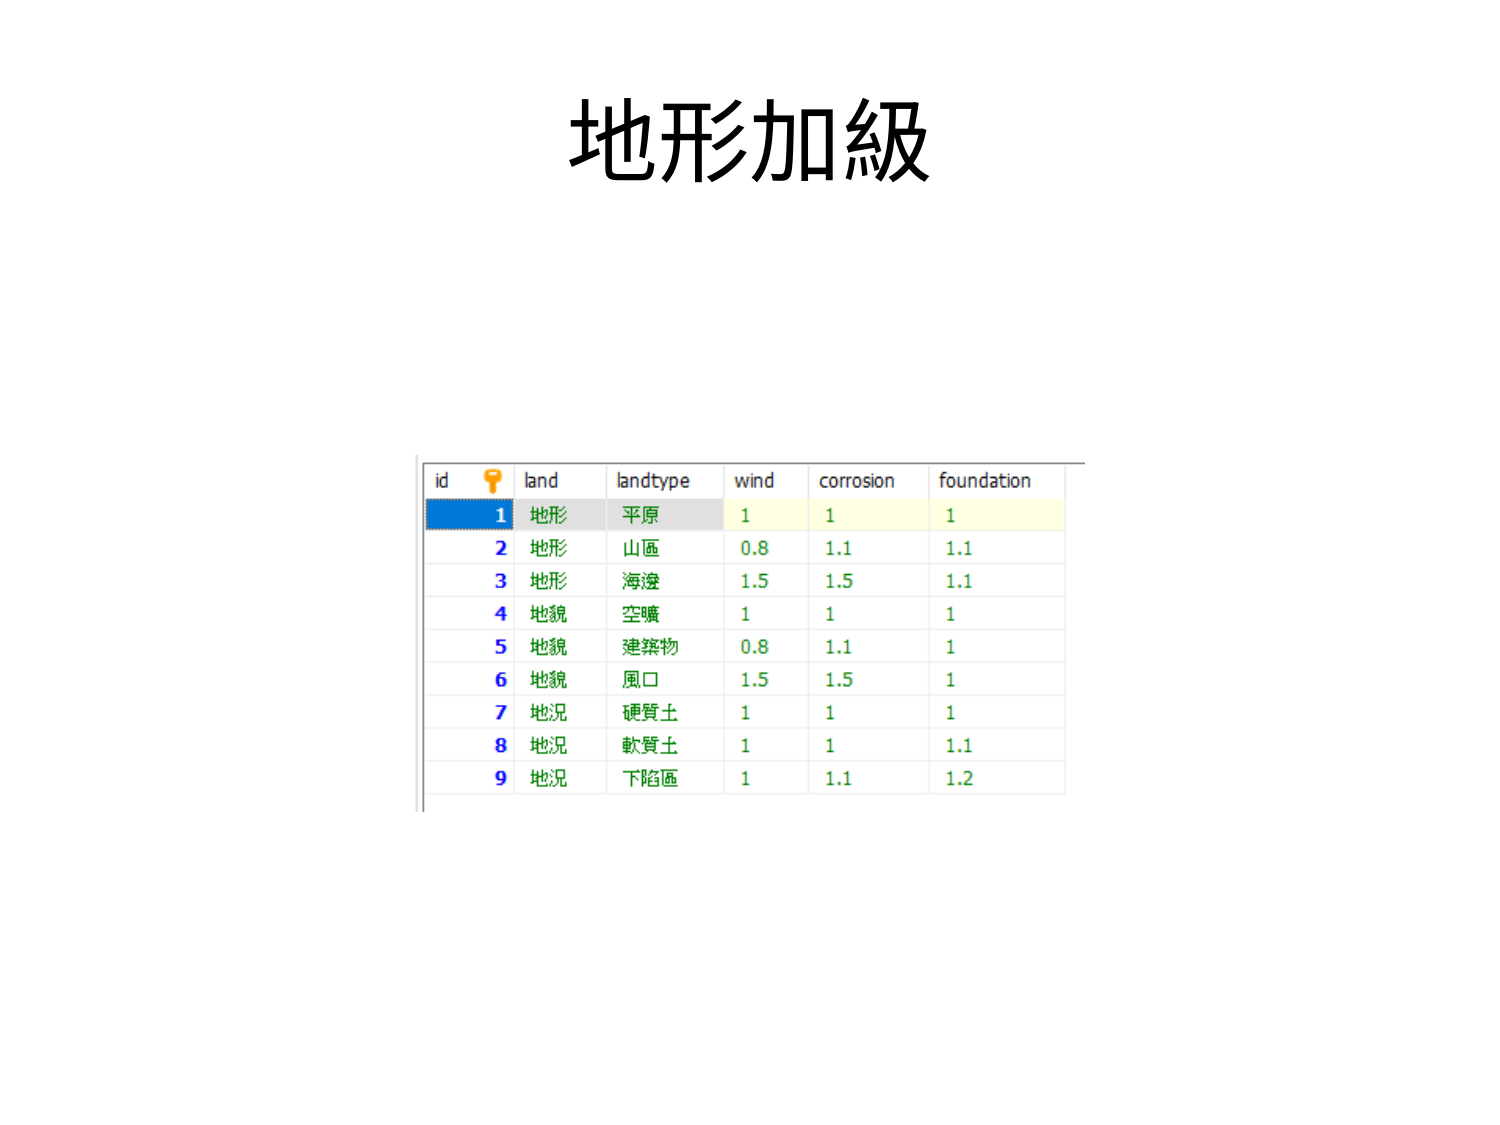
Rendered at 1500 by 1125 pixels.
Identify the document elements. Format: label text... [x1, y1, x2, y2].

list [415, 455, 1085, 813]
title 地形加級 [75, 45, 1425, 233]
